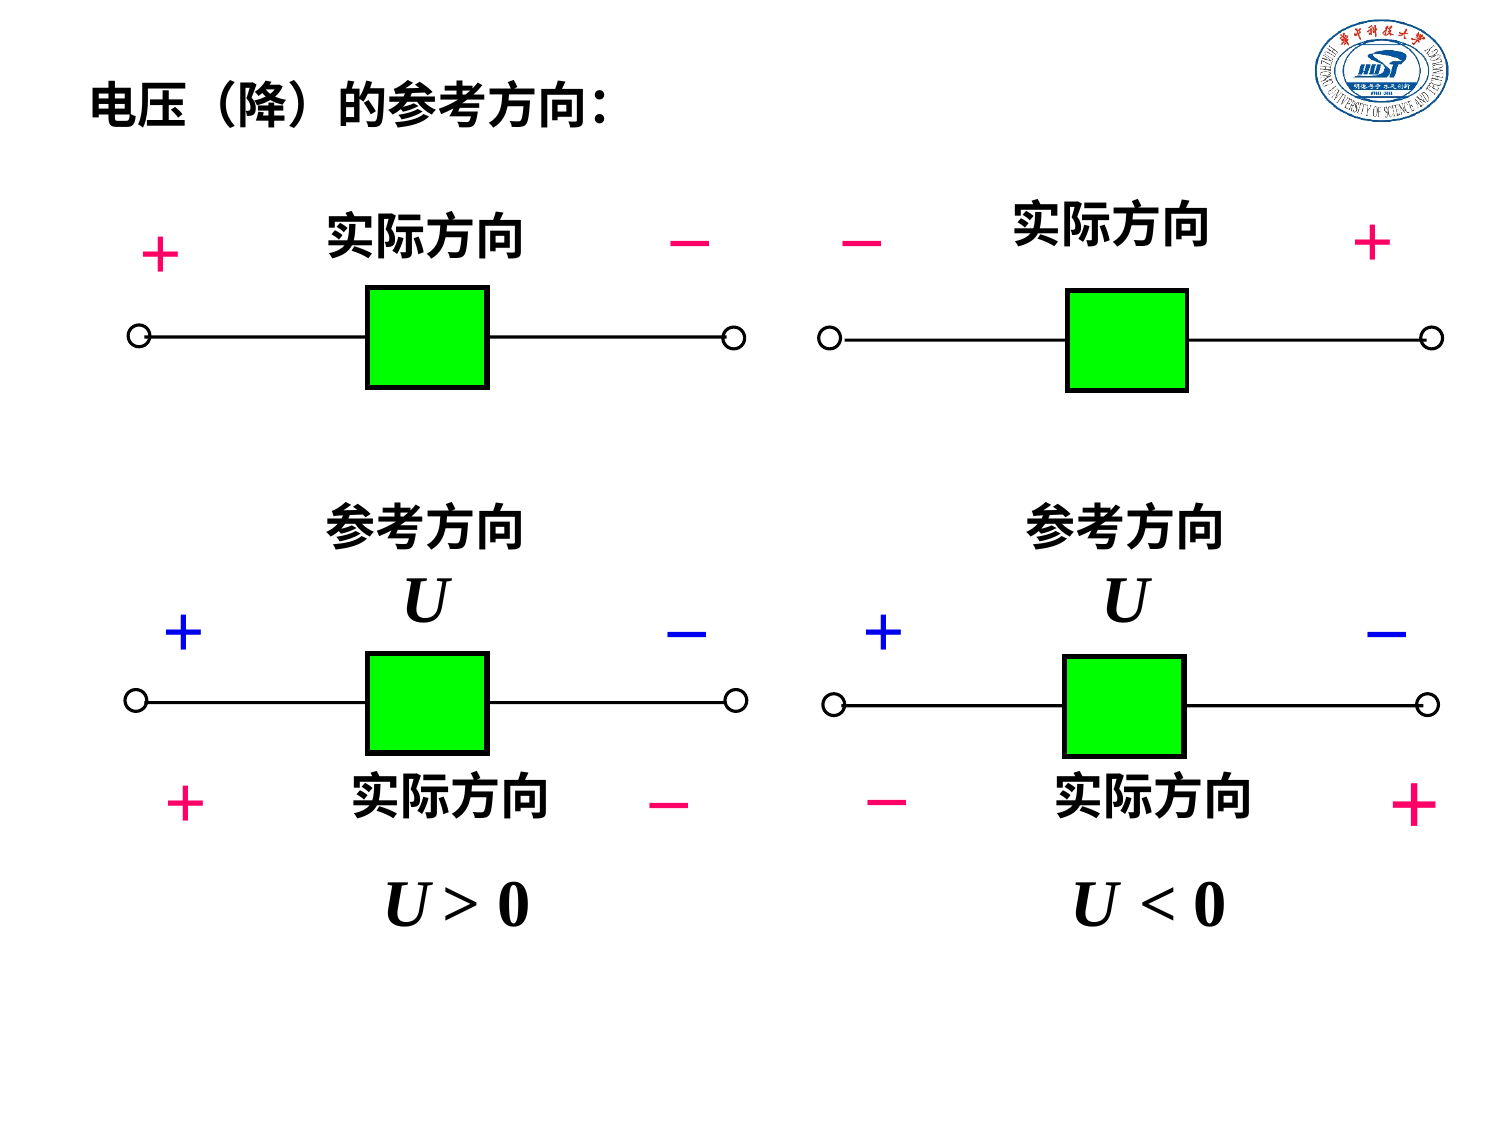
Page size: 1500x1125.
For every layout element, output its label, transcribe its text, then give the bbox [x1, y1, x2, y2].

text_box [74, 178, 745, 388]
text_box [99, 653, 747, 852]
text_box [1054, 862, 1243, 948]
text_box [818, 178, 1459, 391]
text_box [121, 488, 750, 681]
picture [1305, 13, 1459, 125]
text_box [822, 656, 1500, 862]
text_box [821, 488, 1450, 681]
text_box 电压（降）的参考方向： [72, 66, 653, 142]
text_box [367, 852, 546, 948]
